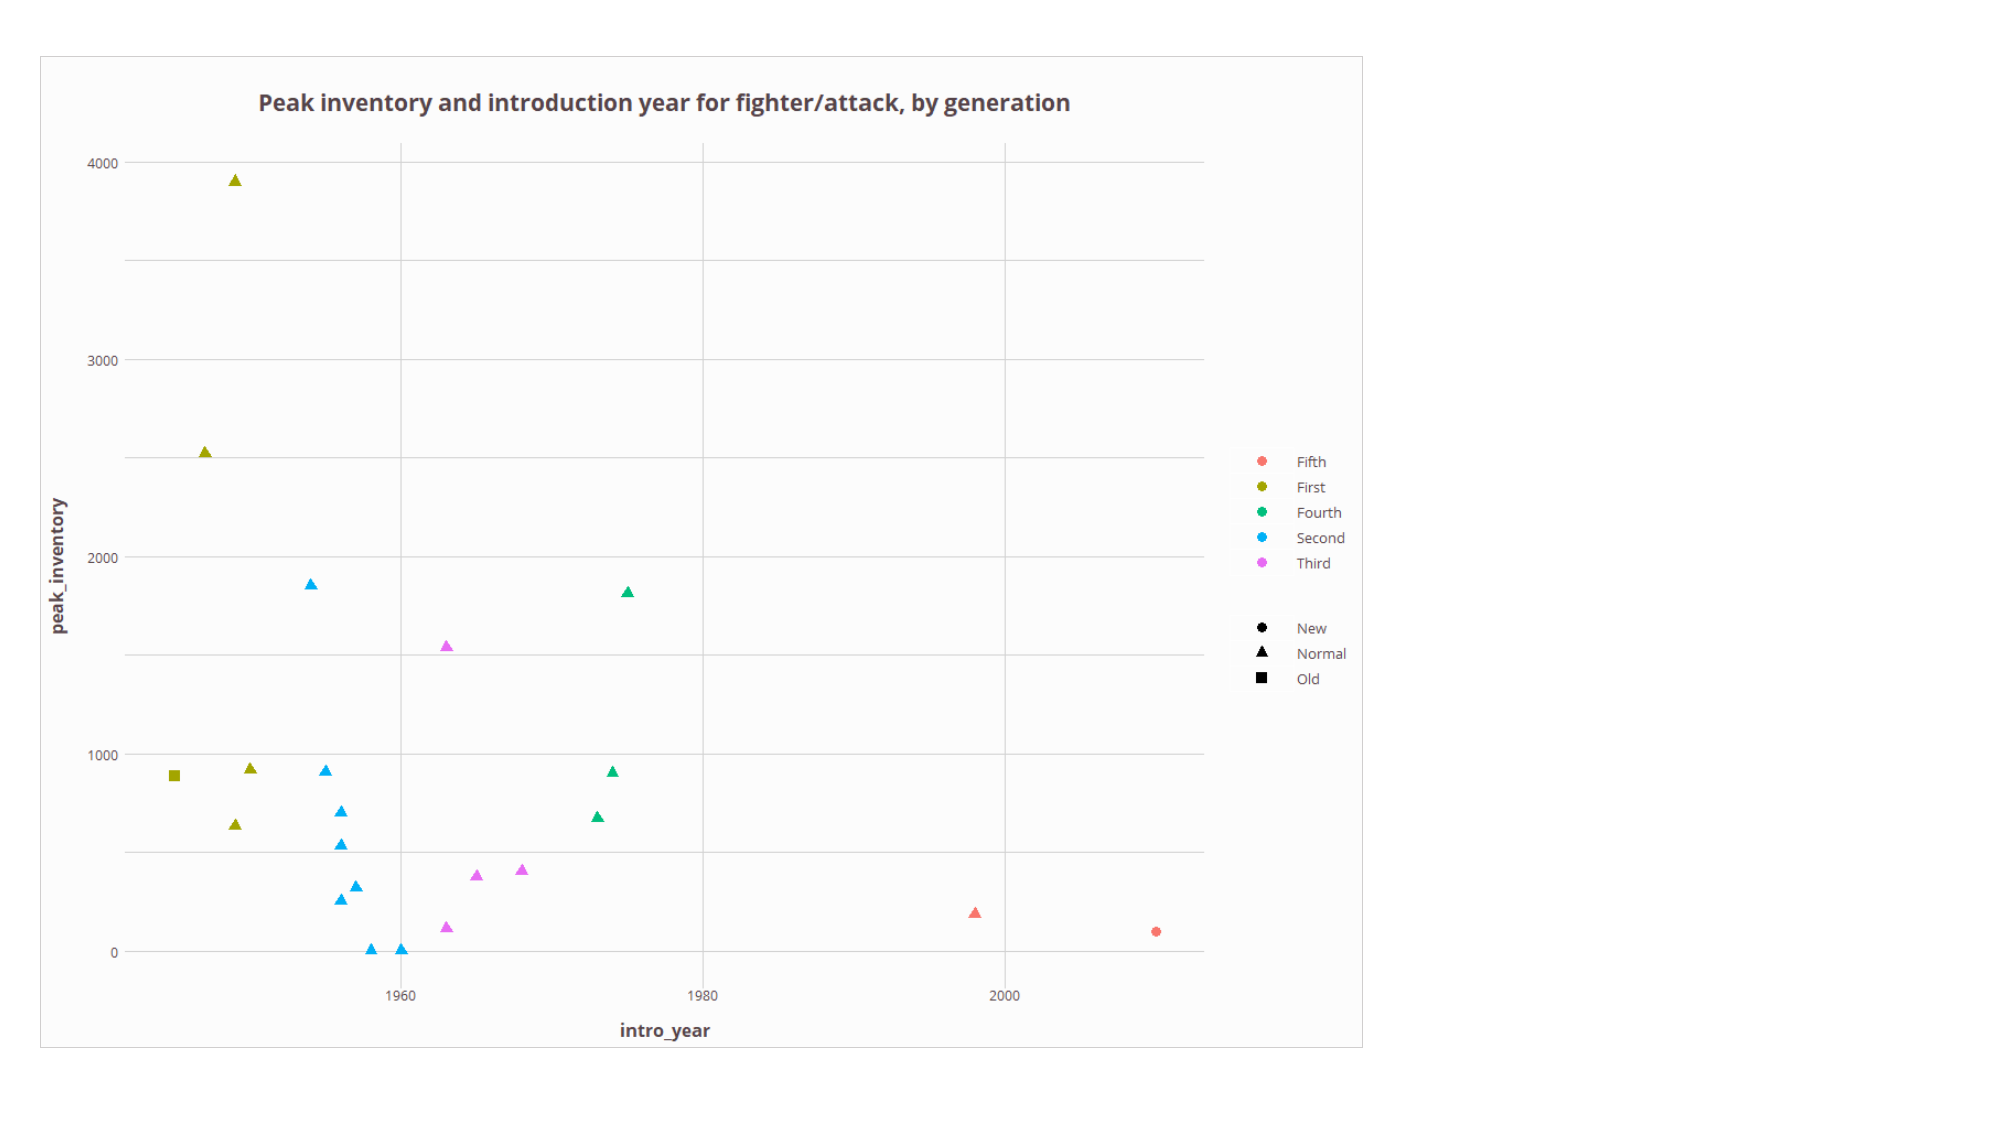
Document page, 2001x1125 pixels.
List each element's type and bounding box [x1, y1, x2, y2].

picture [40, 56, 1363, 1048]
